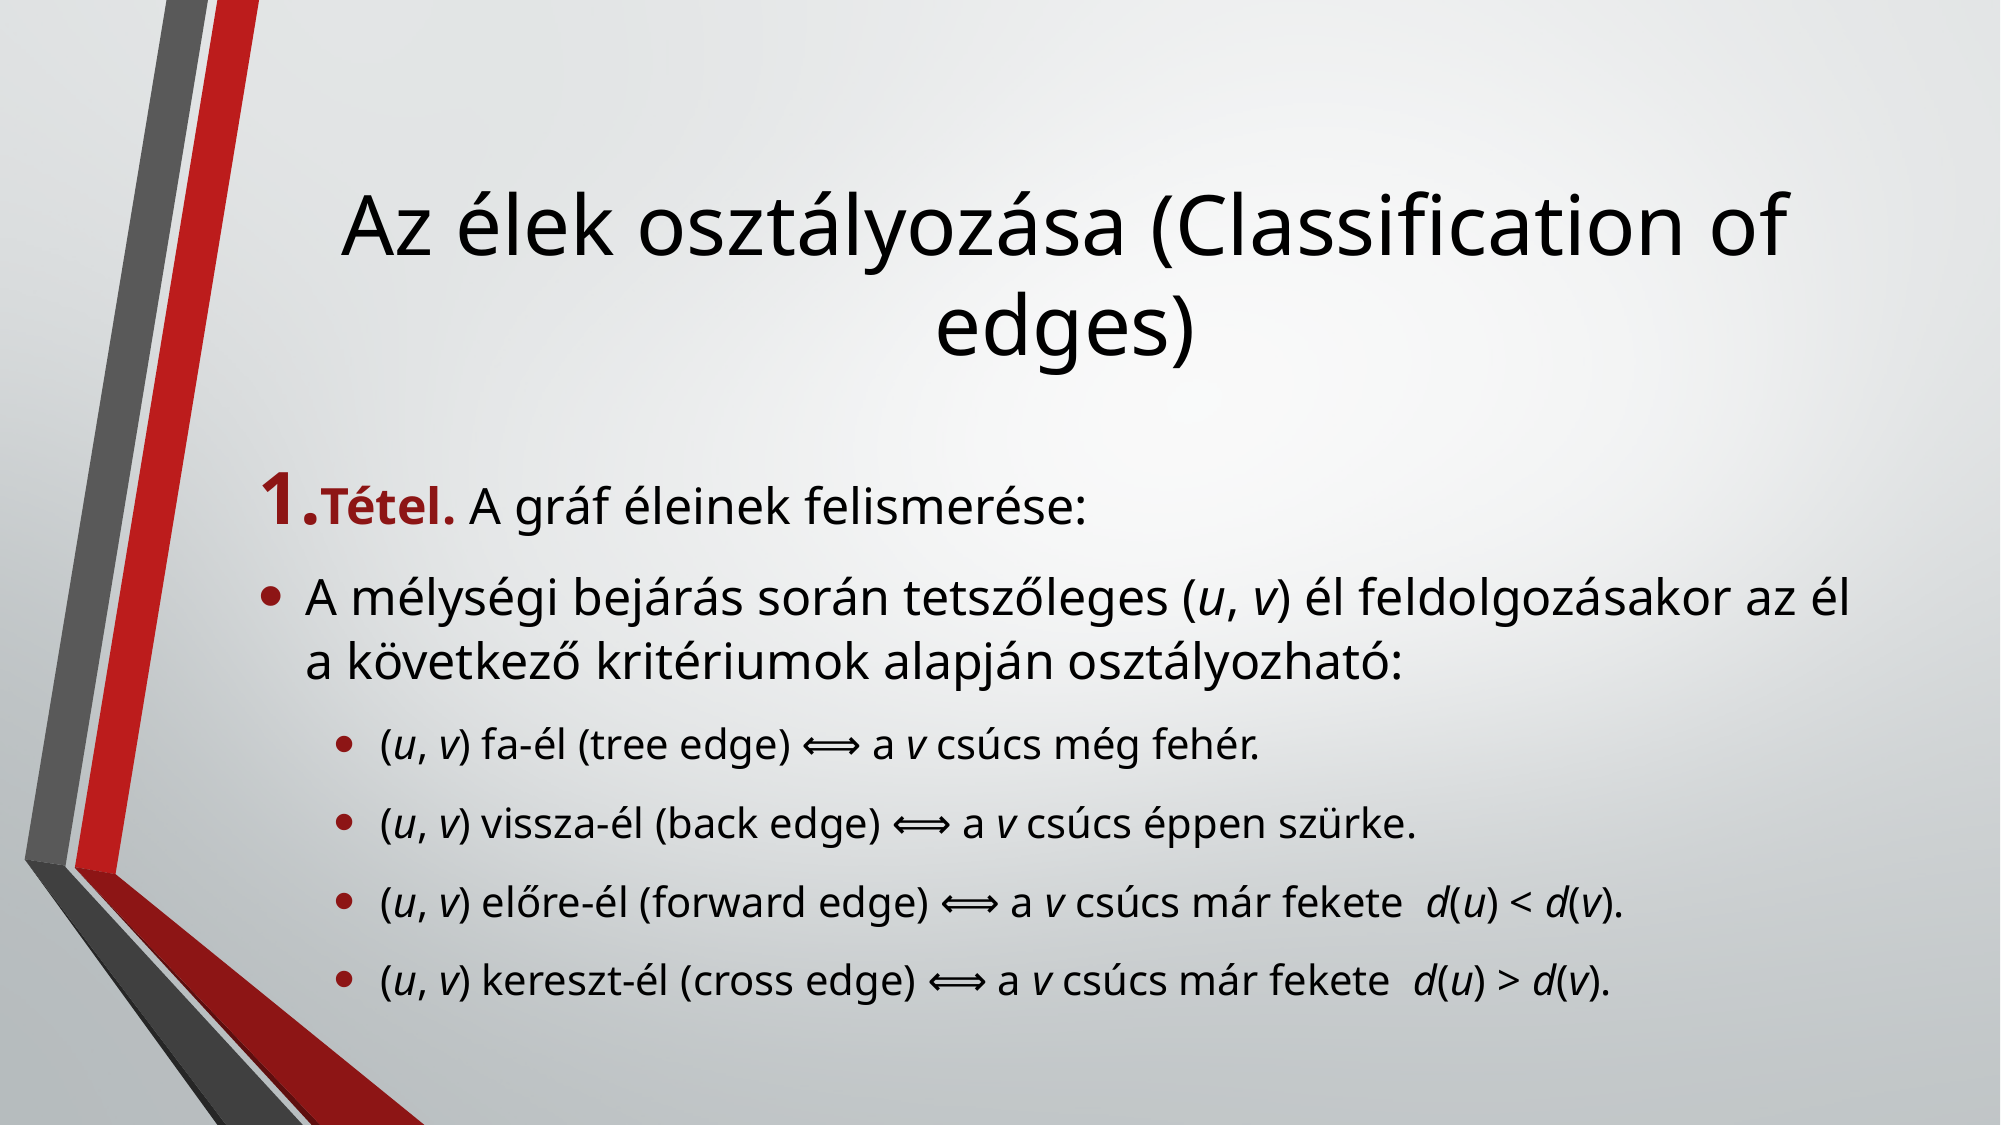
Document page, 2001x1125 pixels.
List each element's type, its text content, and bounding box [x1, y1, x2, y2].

title Az élek osztályozása (Classification of edges) [243, 178, 1887, 366]
